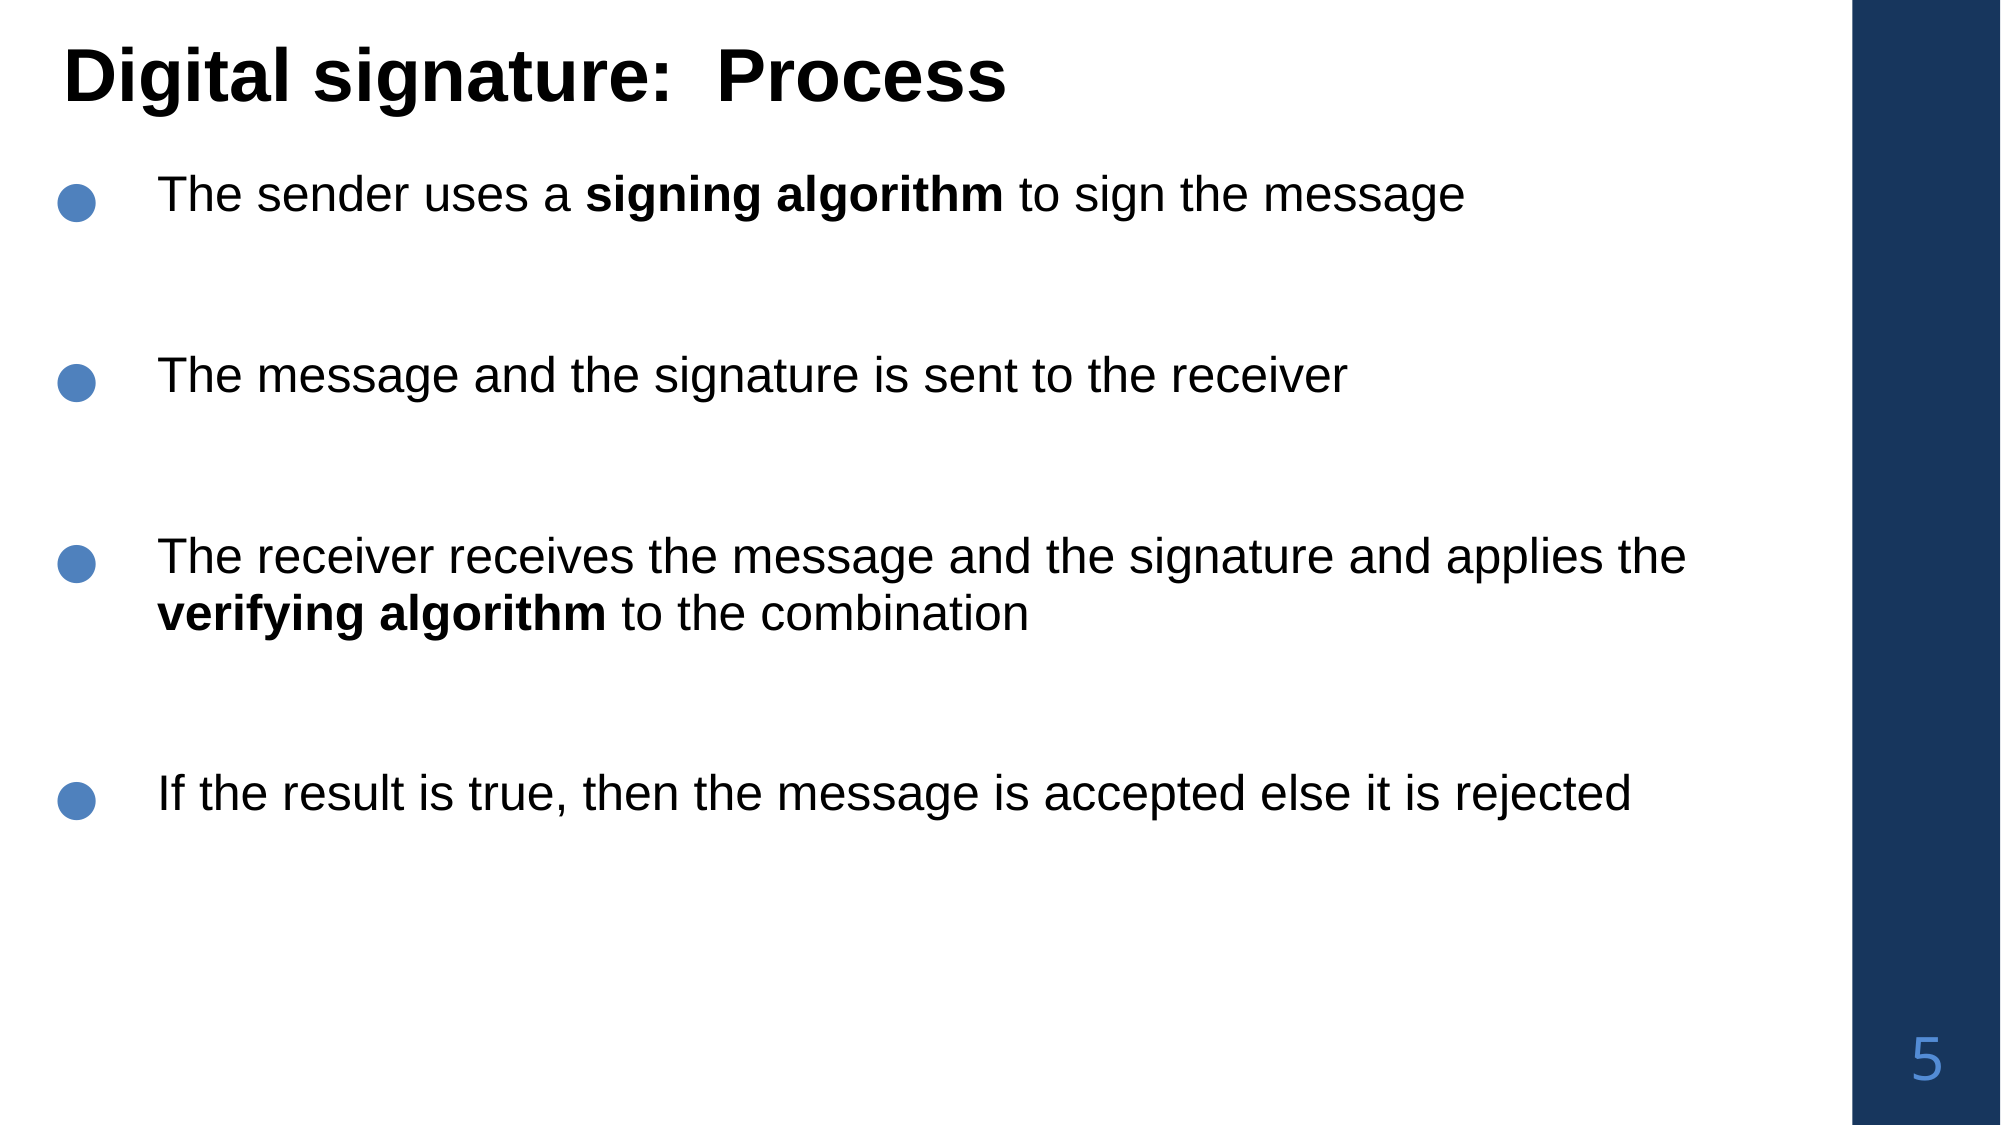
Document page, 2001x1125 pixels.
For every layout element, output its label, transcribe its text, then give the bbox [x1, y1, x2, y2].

title Digital signature: Process [48, 0, 1639, 126]
slide_number ‹#› [1852, 1012, 2000, 1110]
list The sender uses a signing algorithm to sign the message The message and the signature is sent to the receiver The receiver receives the message and the signature and applies the verifying algorithm to the combination If the result is true, then the message is accepted else it is rejected [18, 158, 1811, 1089]
